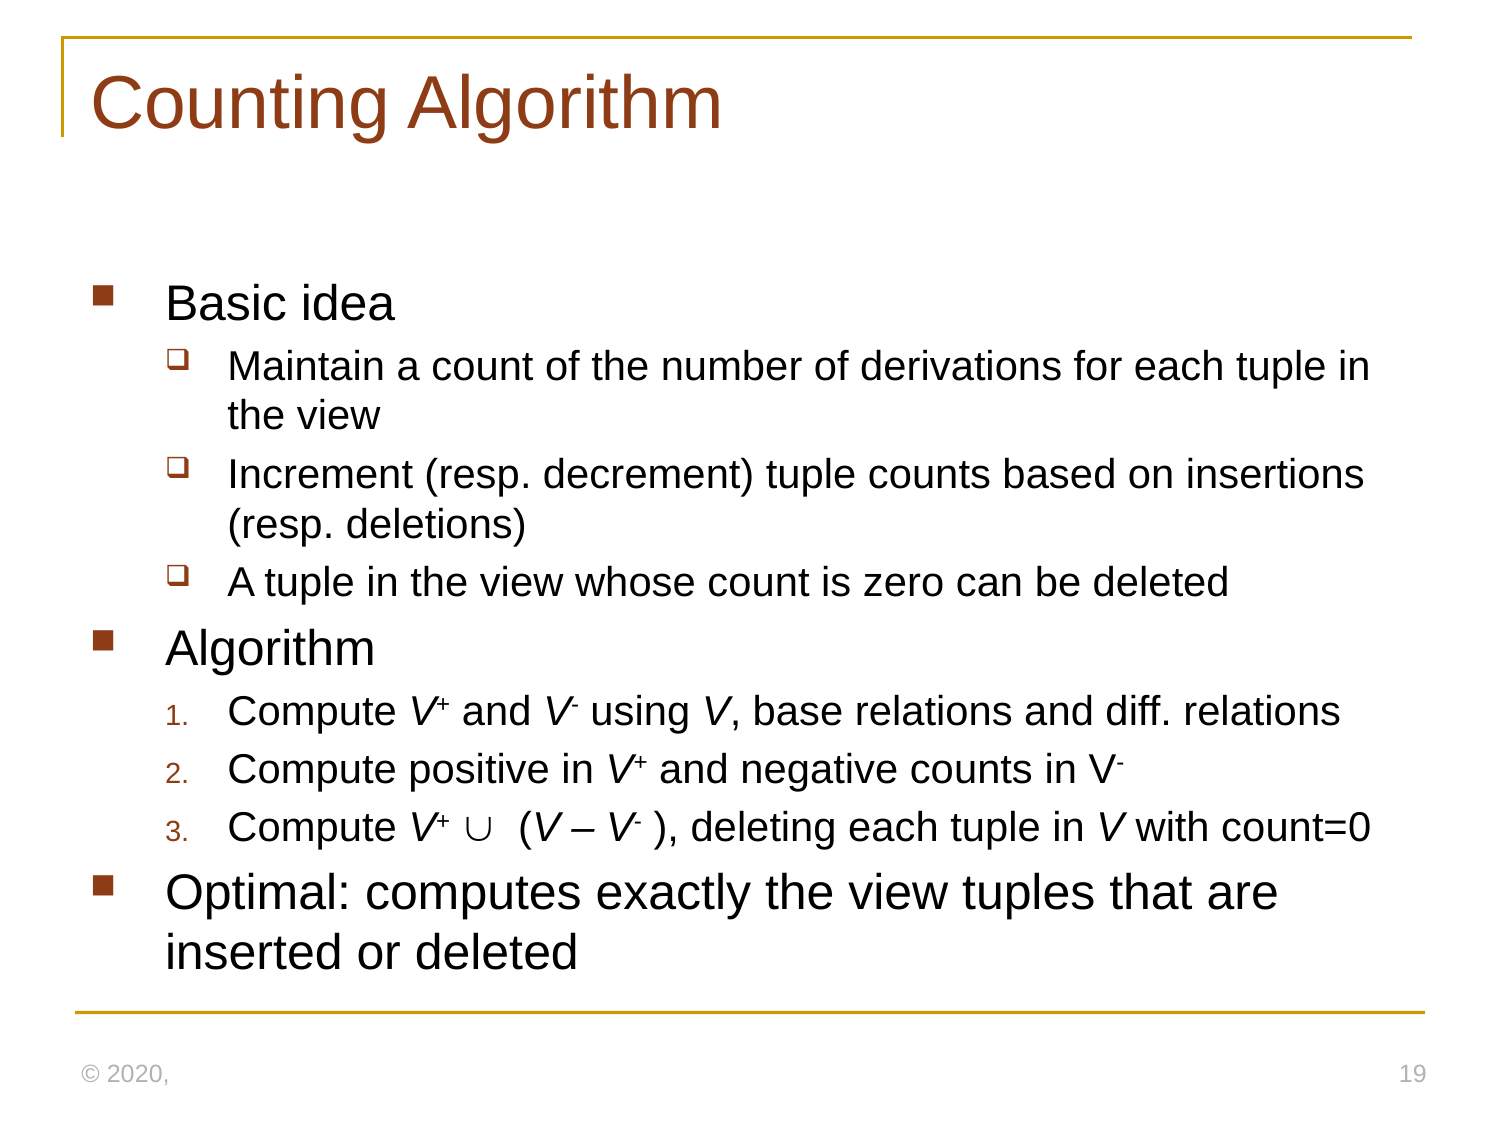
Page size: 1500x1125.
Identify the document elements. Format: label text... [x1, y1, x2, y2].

title Counting Algorithm [74, 45, 1426, 233]
footer © 2020, [66, 1042, 573, 1103]
slide_number 19 [1104, 1042, 1442, 1103]
list Basic idea Maintain a count of the number of derivations for each tuple in the view Increment (resp. decrement) tuple counts based on insertions (resp. deletions) A tuple in the view whose count is zero can be deleted Algorithm Compute V+ and V- using V, base relations and diff. relations Compute positive in V+ and negative counts in V- Compute V+  (V – V- ), deleting each tuple in V with count=0 Optimal: computes exactly the view tuples that are inserted or deleted [74, 262, 1426, 1006]
